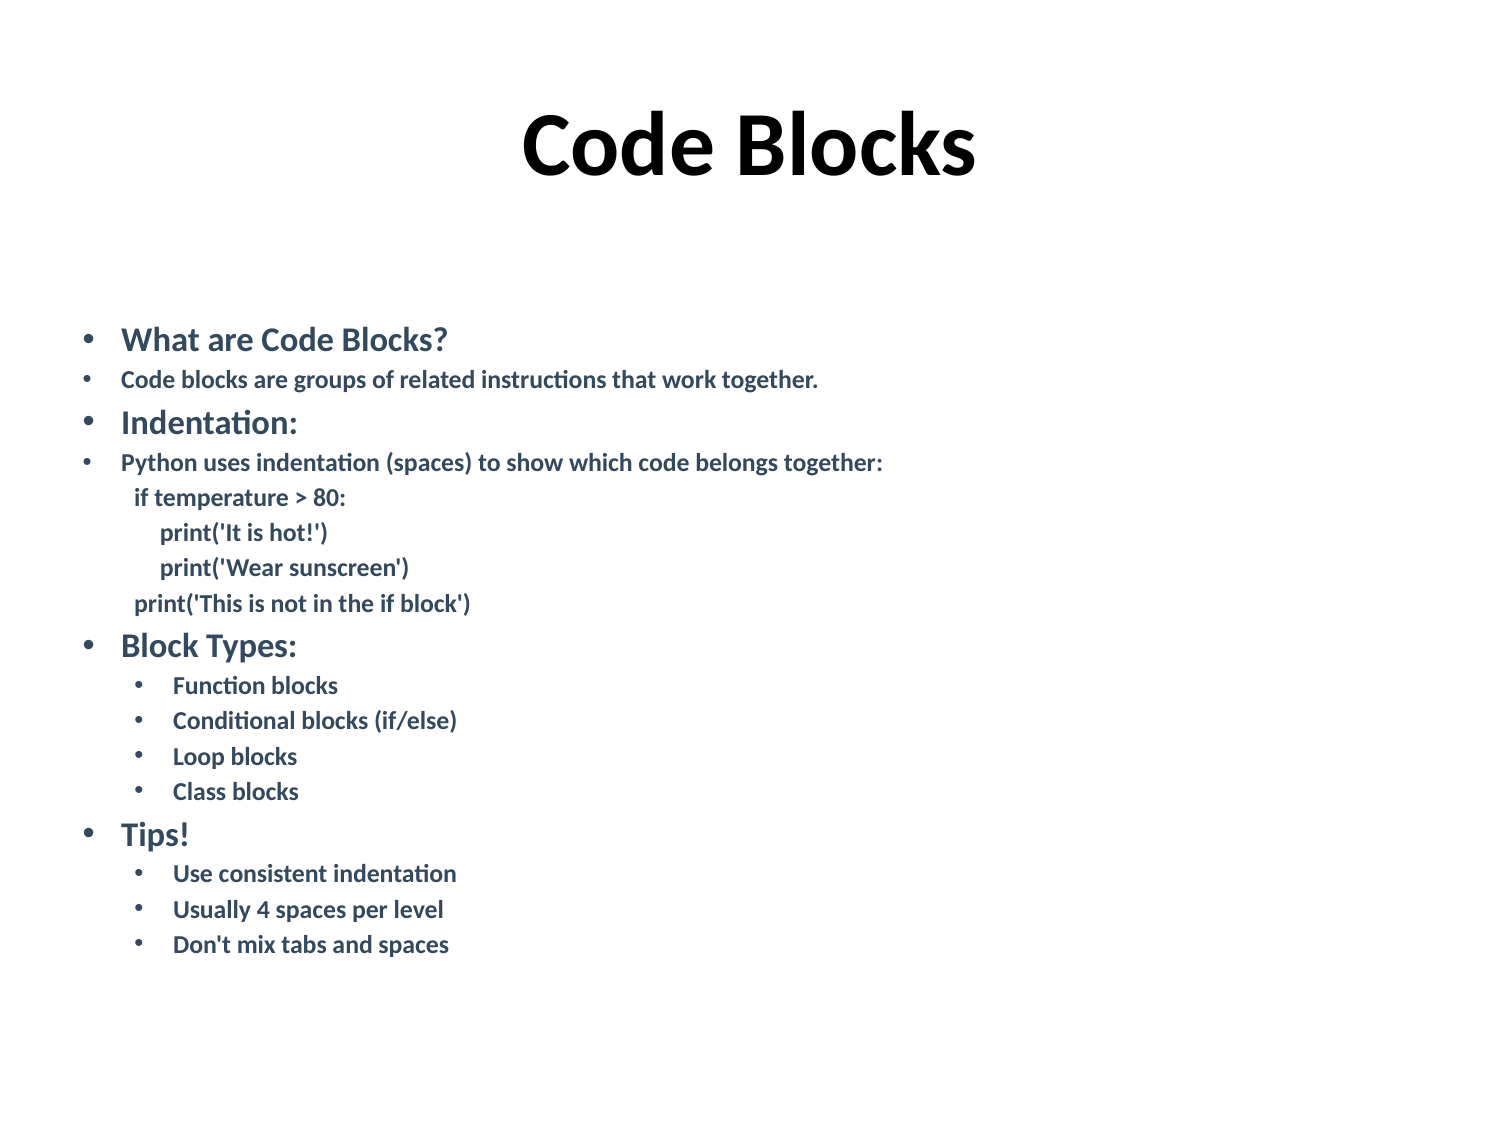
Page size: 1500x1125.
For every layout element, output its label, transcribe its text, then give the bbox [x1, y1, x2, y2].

list What are Code Blocks? Code blocks are groups of related instructions that work together. Indentation: Python uses indentation (spaces) to show which code belongs together: if temperature > 80: print('It is hot!') print('Wear sunscreen') print('This is not in the if block') Block Types: Function blocks Conditional blocks (if/else) Loop blocks Class blocks Tips! Use consistent indentation Usually 4 spaces per level Don't mix tabs and spaces [74, 261, 1426, 1006]
title Code Blocks [74, 44, 1426, 234]
